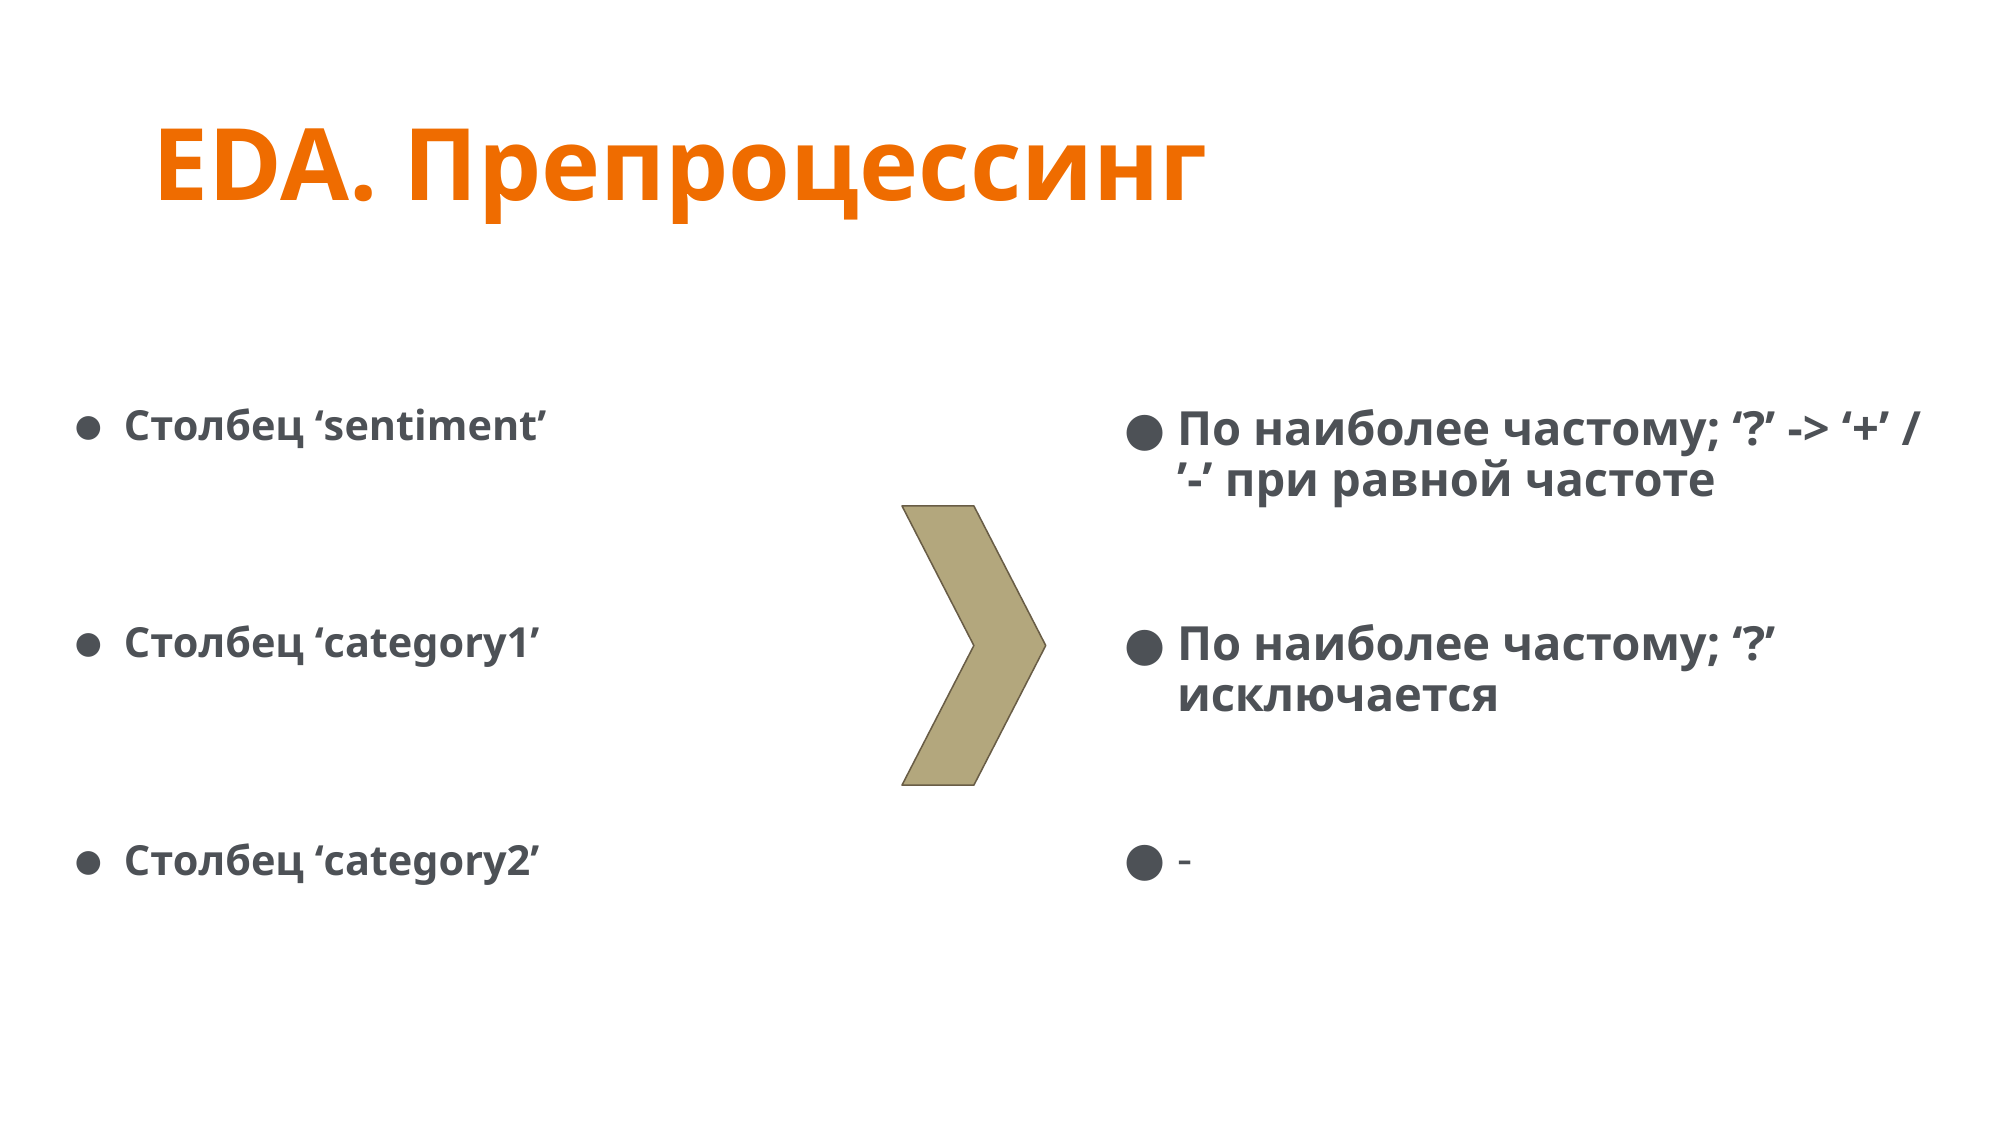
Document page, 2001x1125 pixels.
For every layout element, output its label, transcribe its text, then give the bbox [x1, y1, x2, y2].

text_box [902, 505, 1046, 786]
list Столбец ‘sentiment’ Столбец ‘category1’ Столбец ‘category2’ [41, 397, 892, 894]
list По наиболее частому; ‘?’ -> ‘+’ / ’-’ при равной частоте По наиболее частому; ‘?’ исключается - [1091, 397, 1942, 894]
title EDA. Препроцессинг [137, 59, 1863, 278]
